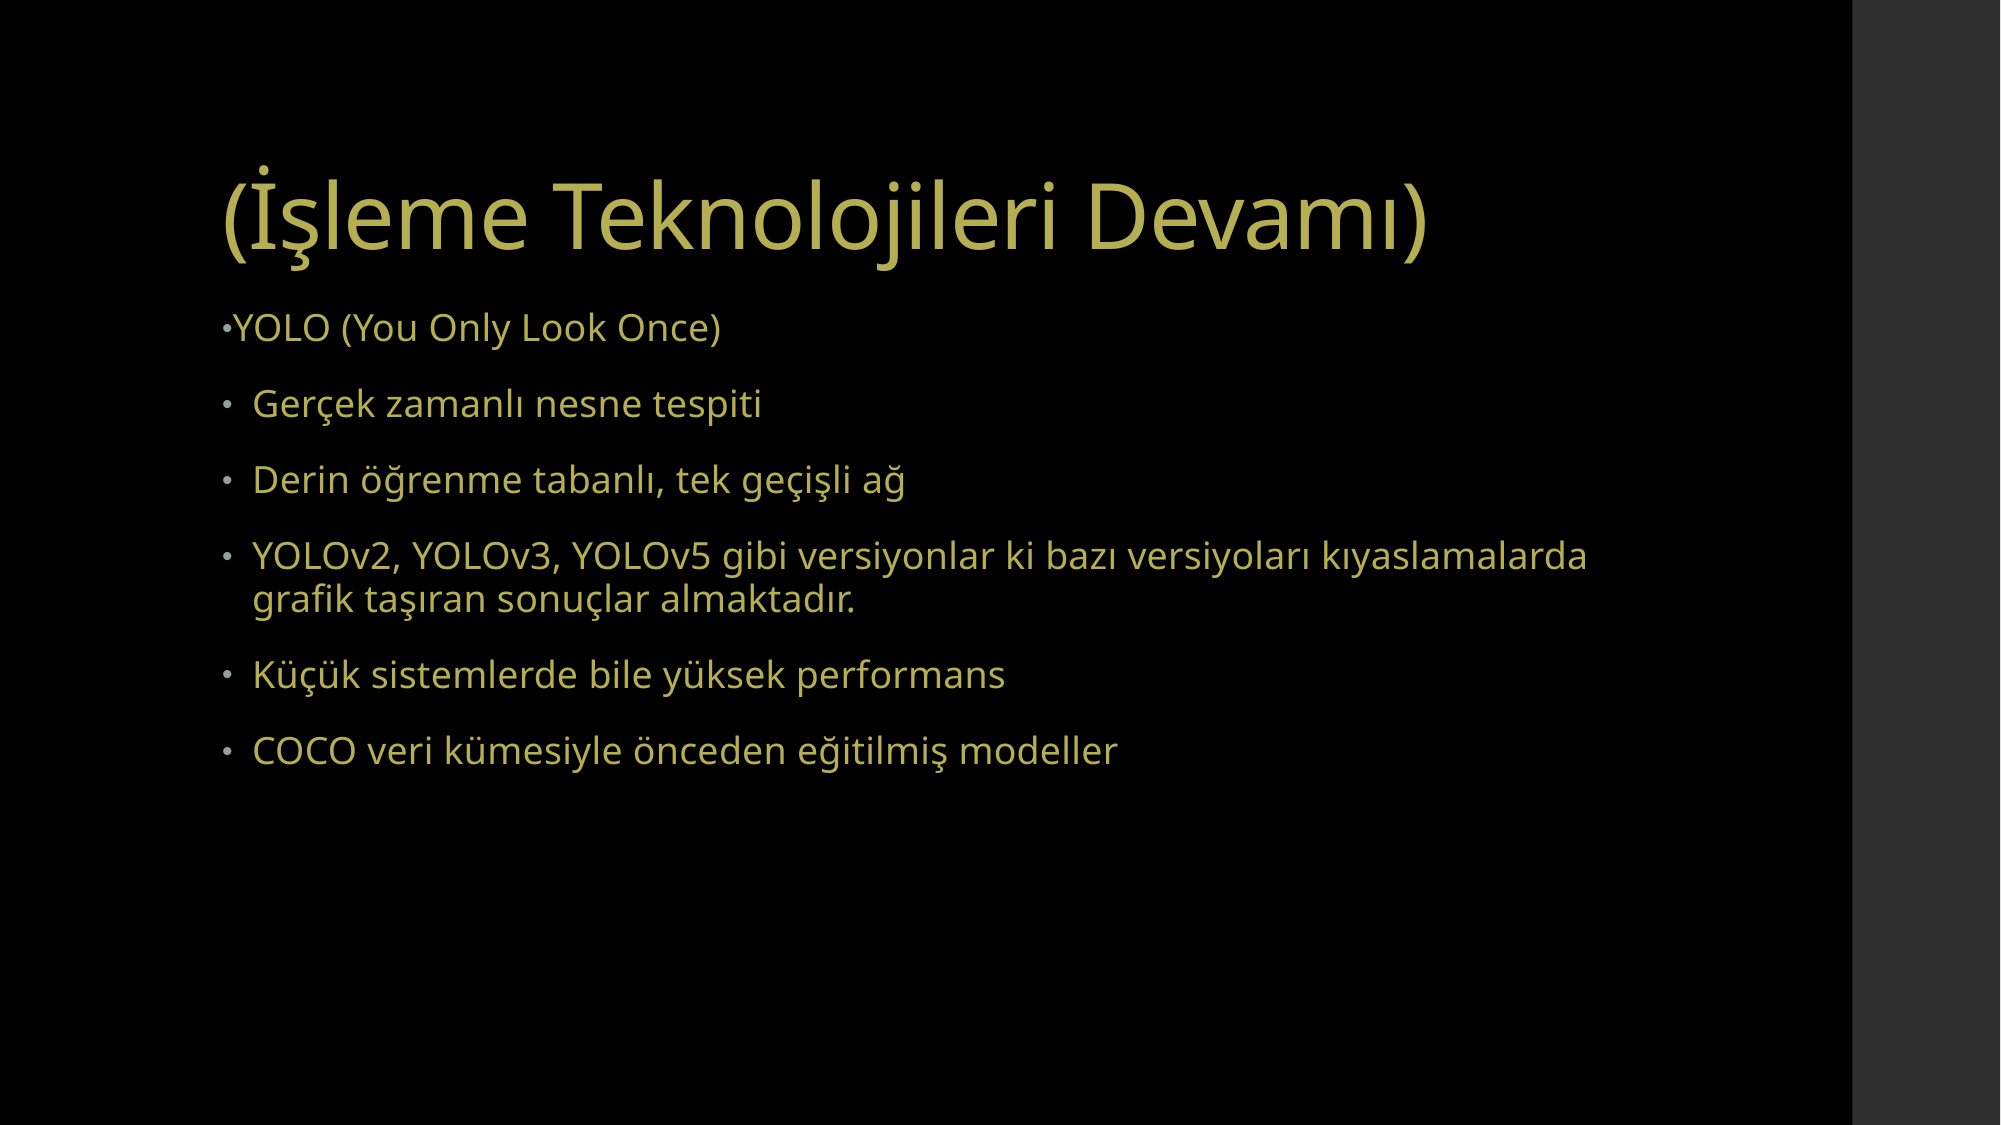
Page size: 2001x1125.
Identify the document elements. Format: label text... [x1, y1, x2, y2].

list YOLO (You Only Look Once) Gerçek zamanlı nesne tespiti Derin öğrenme tabanlı, tek geçişli ağ YOLOv2, YOLOv3, YOLOv5 gibi versiyonlar ki bazı versiyoları kıyaslamalarda grafik taşıran sonuçlar almaktadır. Küçük sistemlerde bile yüksek performans COCO veri kümesiyle önceden eğitilmiş modeller [206, 299, 1617, 1014]
title (İşleme Teknolojileri Devamı) [206, 60, 1797, 278]
